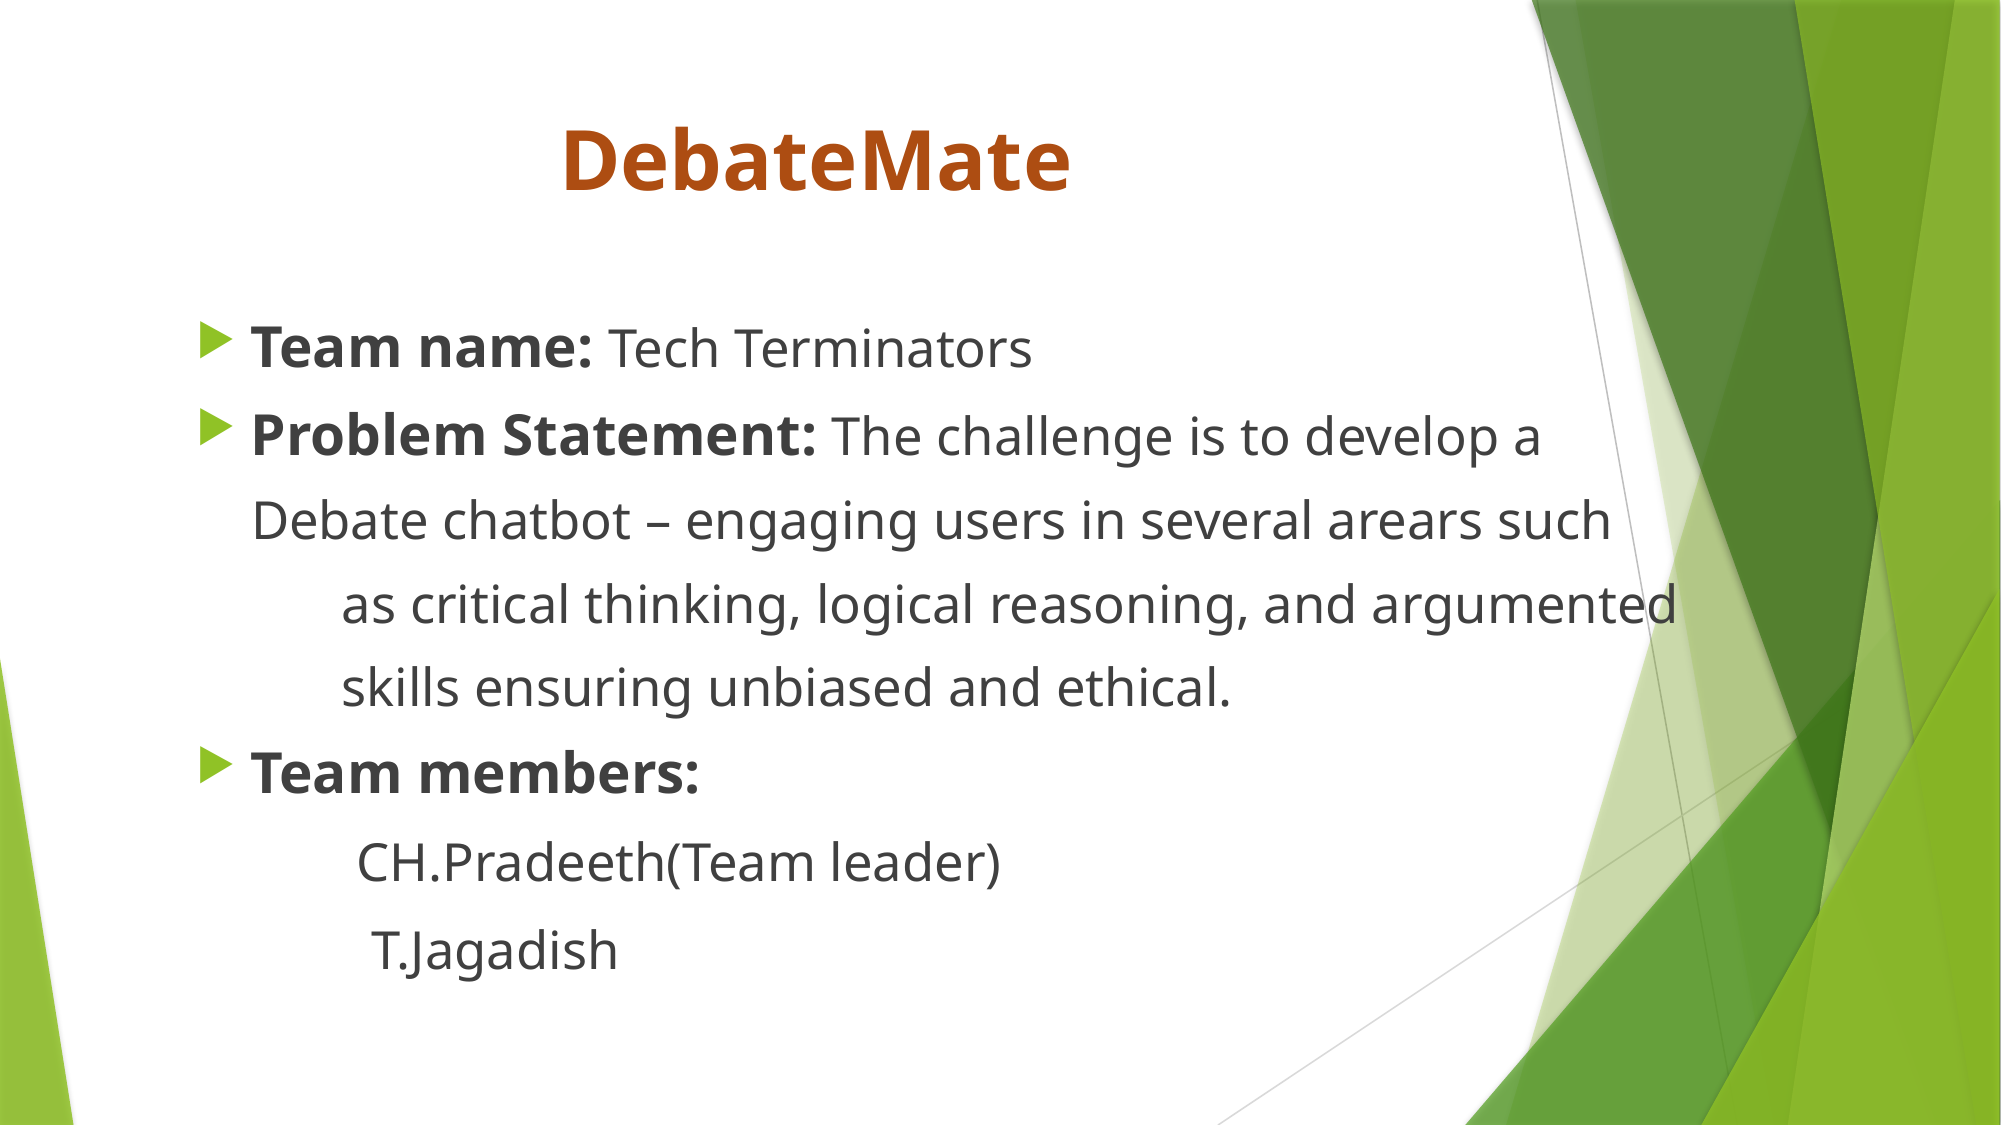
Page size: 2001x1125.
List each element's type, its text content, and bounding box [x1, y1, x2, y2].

list Team name: Tech Terminators Problem Statement: The challenge is to develop a Debate chatbot – engaging users in several arears such as critical thinking, logical reasoning, and argumented skills ensuring unbiased and ethical. Team members: CH.Pradeeth(Team leader) T.Jagadish [181, 304, 1878, 993]
title DebateMate [111, 99, 1522, 317]
